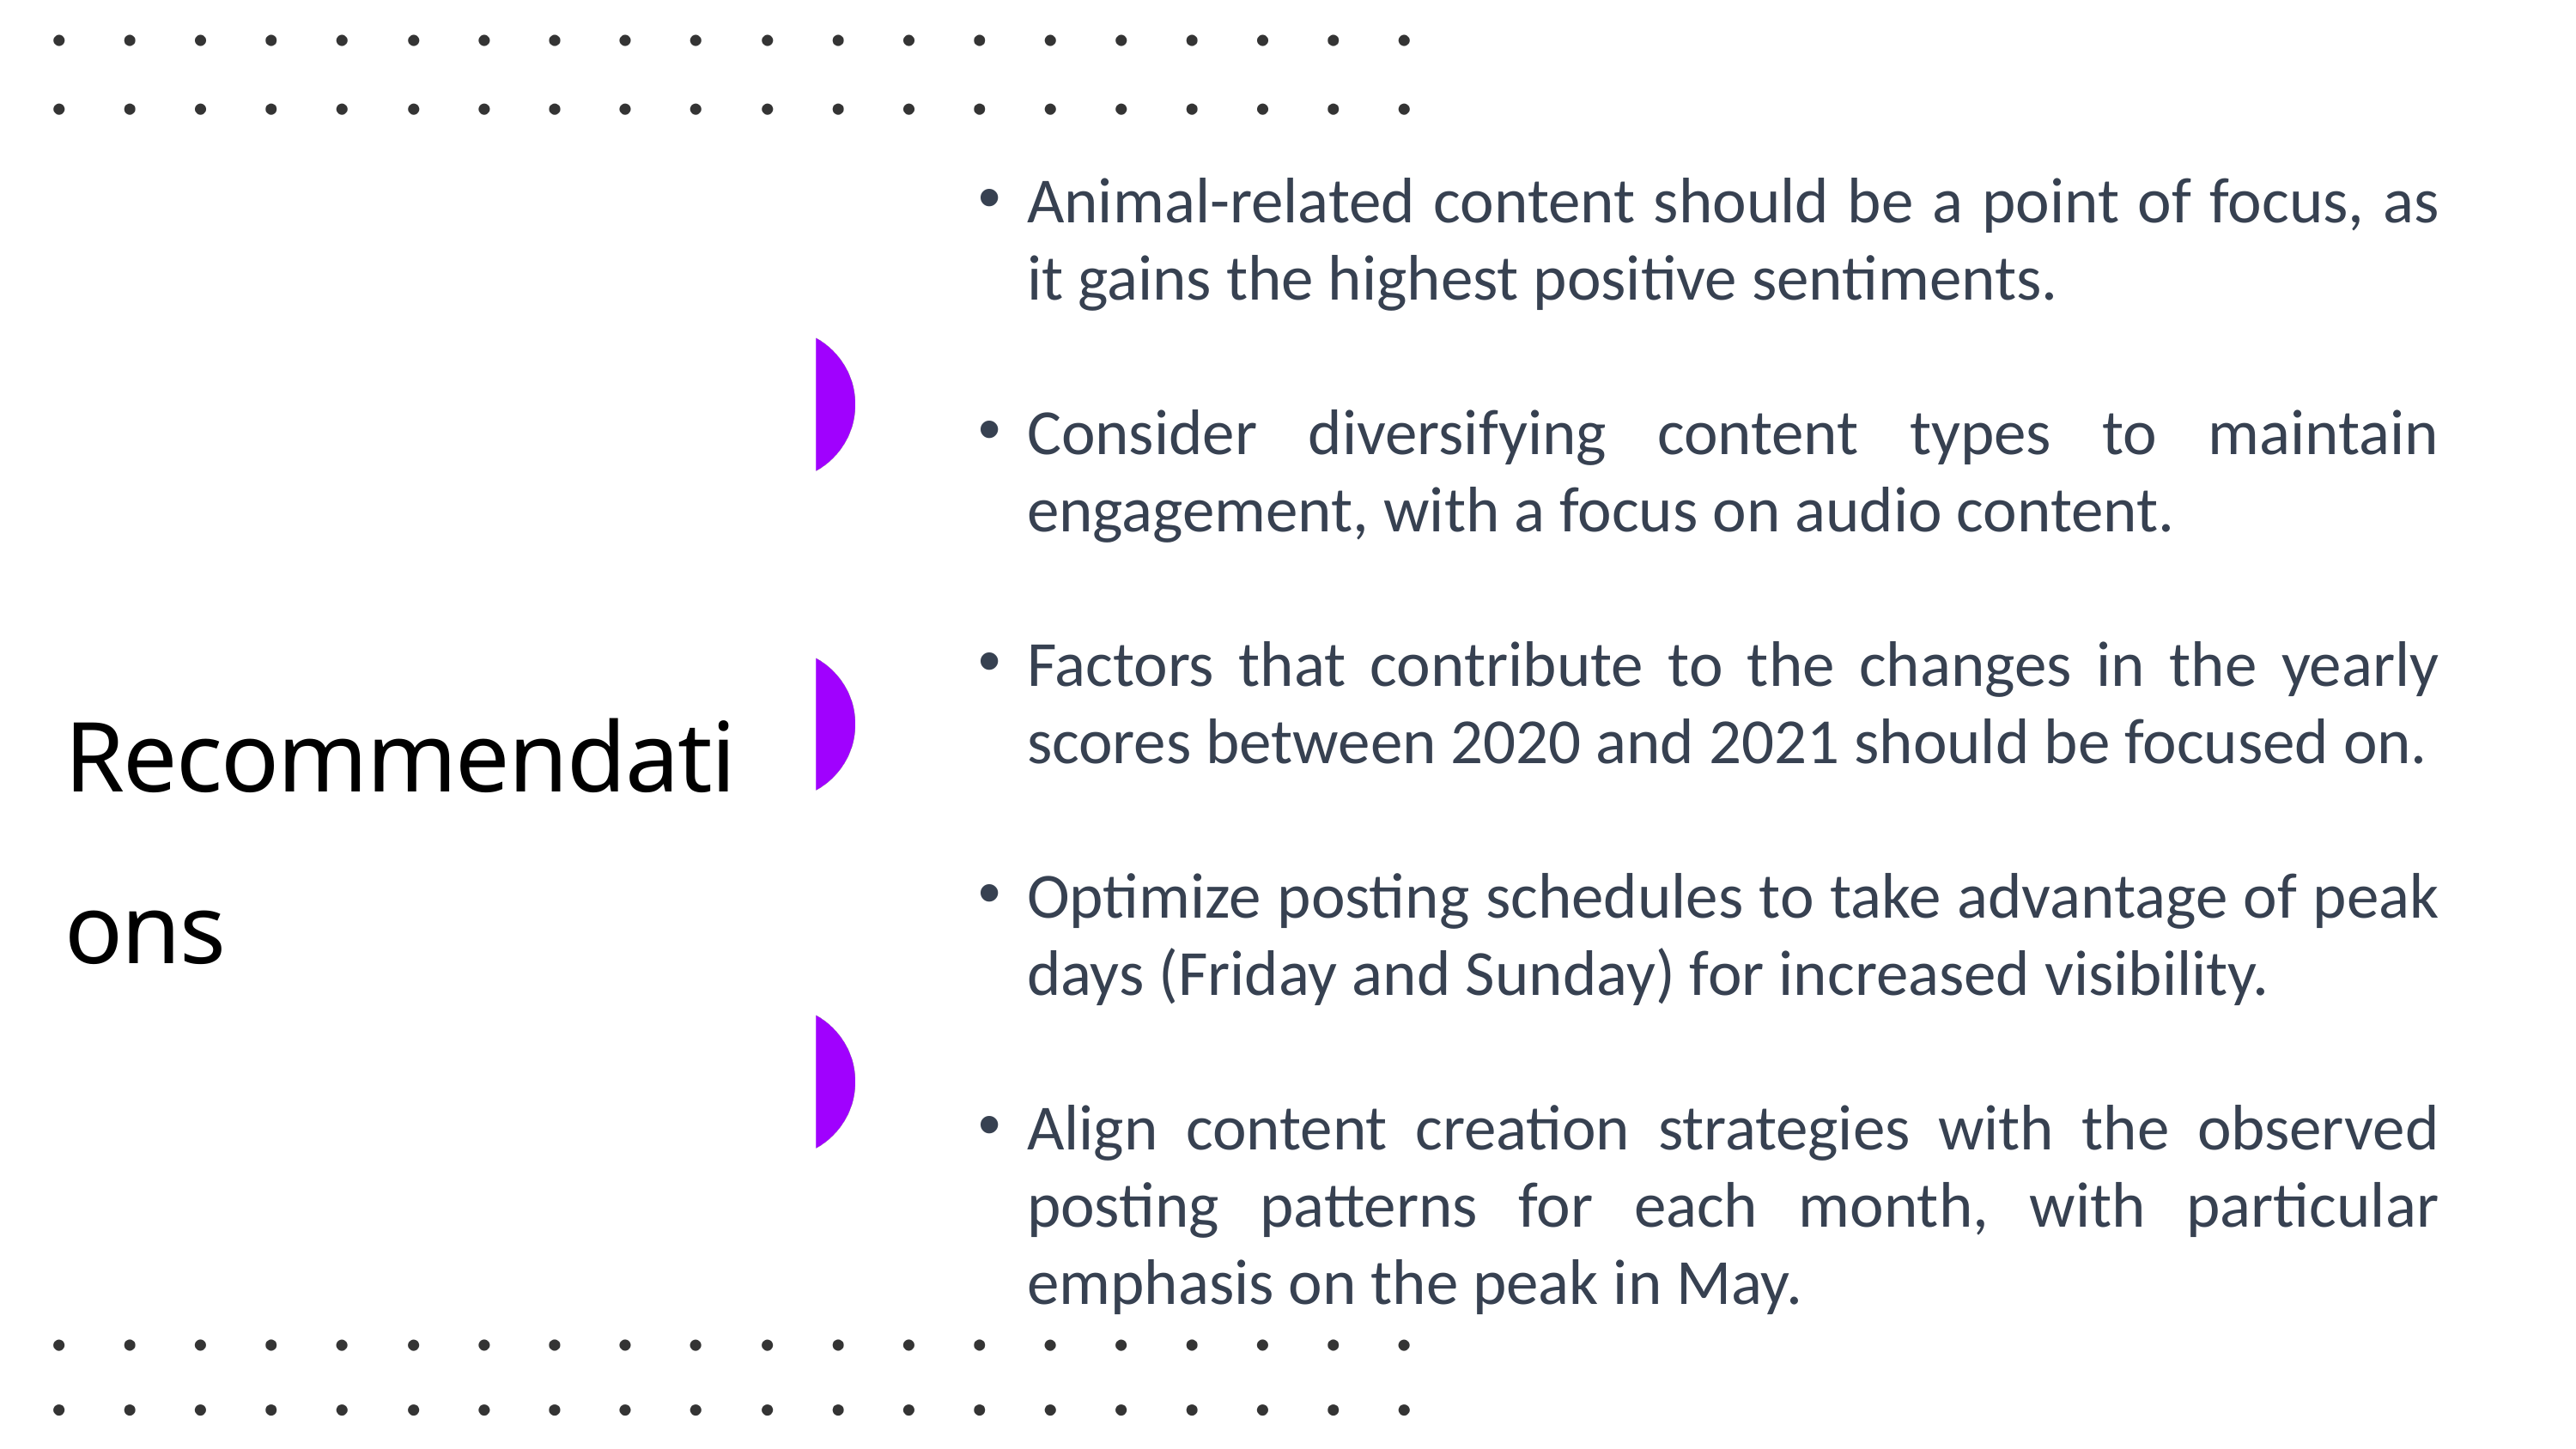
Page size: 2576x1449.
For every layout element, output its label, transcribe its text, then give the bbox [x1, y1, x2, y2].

picture [769, 658, 902, 791]
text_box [1631, 980, 2432, 1104]
picture [769, 1016, 902, 1149]
text_box Animal-related content should be a point of focus, as it gains the highest positive sentiments. Consider diversifying content types to maintain engagement, with a focus on audio content. Factors that contribute to the changes in the yearly scores between 2020 and 2021 should be focused on. Optimize posting schedules to take advantage of peak days (Friday and Sunday) for increased visibility. Align content creation strategies with the observed posting patterns for each month, with particular emphasis on the peak in May. [966, 151, 2453, 1324]
picture [769, 338, 902, 471]
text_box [46, 0, 1414, 118]
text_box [46, 1335, 1414, 1449]
text_box Recommendations [64, 639, 784, 983]
